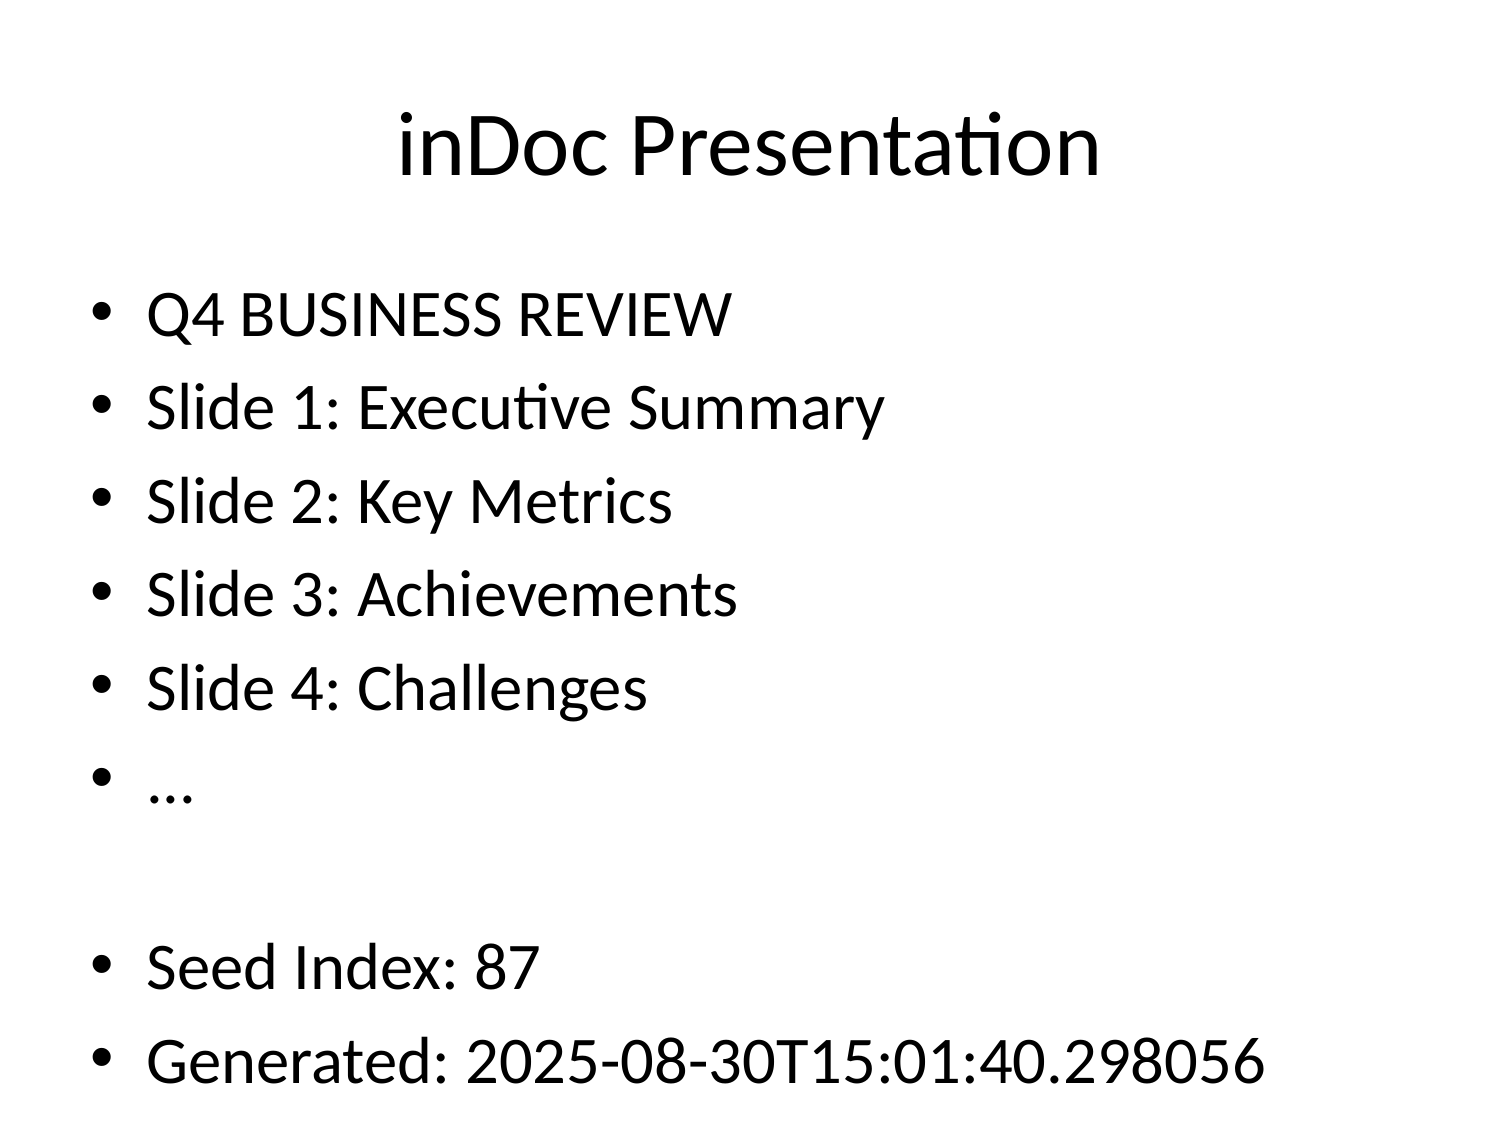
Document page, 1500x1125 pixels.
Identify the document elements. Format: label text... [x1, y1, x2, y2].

title inDoc Presentation [75, 45, 1425, 233]
list Q4 BUSINESS REVIEW Slide 1: Executive Summary Slide 2: Key Metrics Slide 3: Achievements Slide 4: Challenges ... Seed Index: 87 Generated: 2025-08-30T15:01:40.298056 [75, 262, 1425, 1005]
